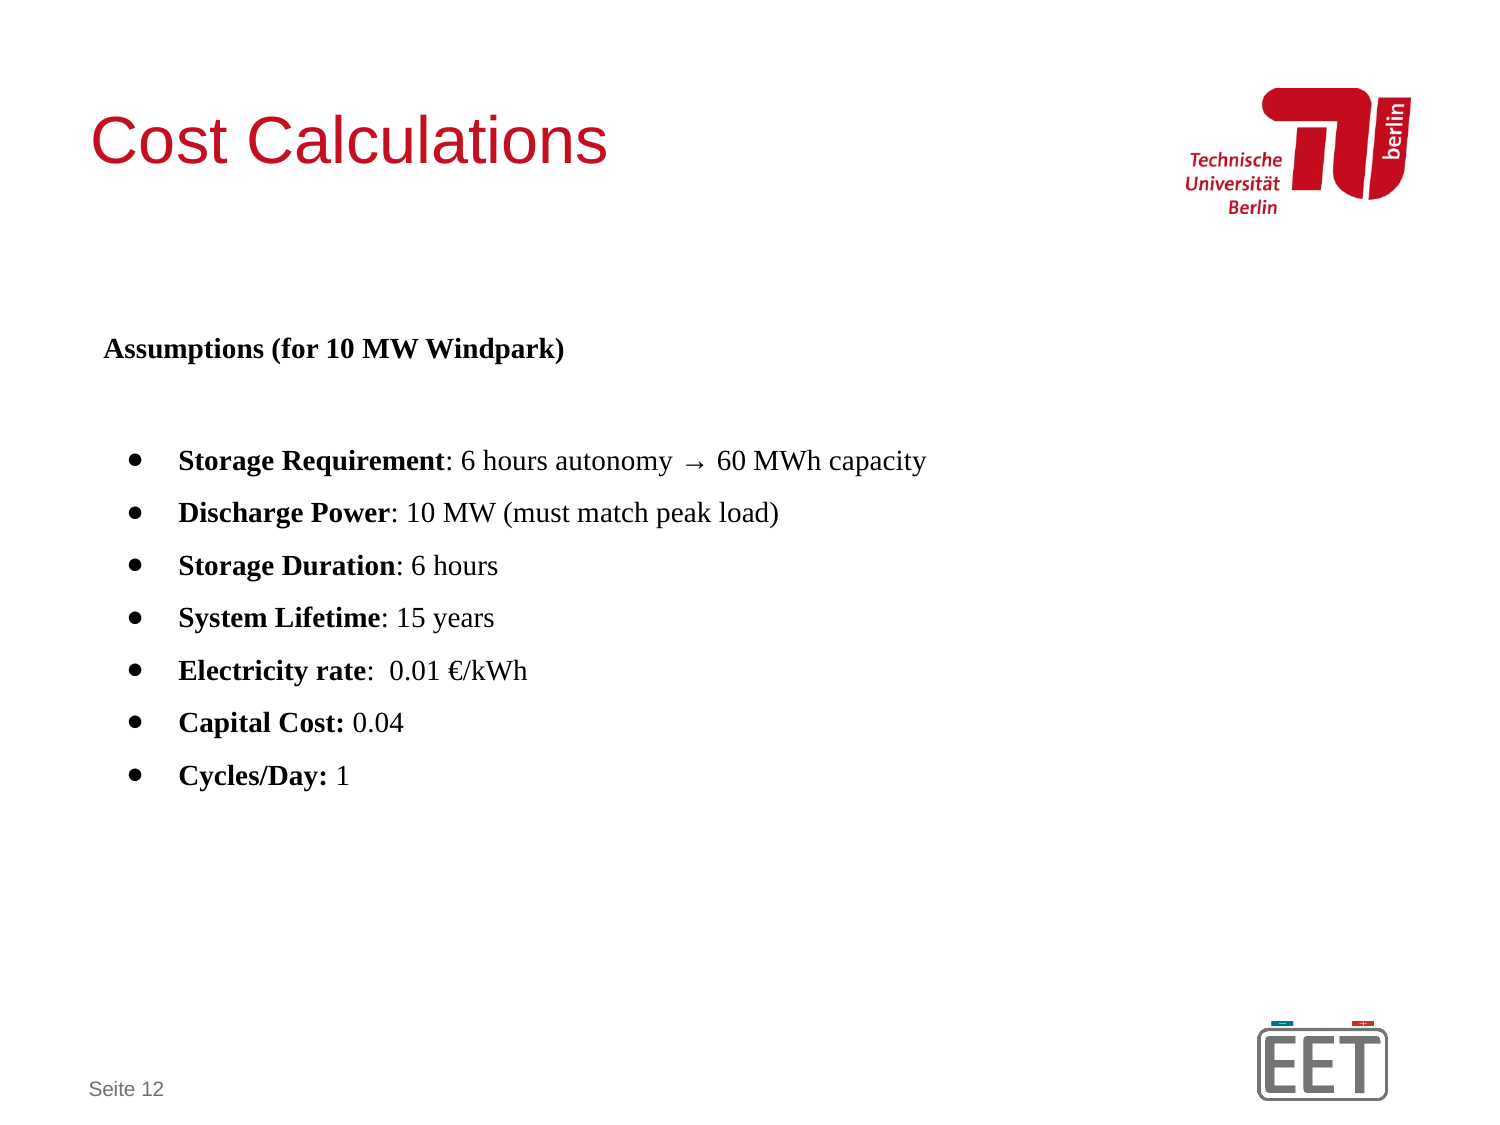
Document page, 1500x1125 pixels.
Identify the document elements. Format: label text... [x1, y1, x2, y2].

list Assumptions (for 10 MW Windpark) Storage Requirement: 6 hours autonomy → 60 MWh capacity Discharge Power: 10 MW (must match peak load) Storage Duration: 6 hours System Lifetime: 15 years Electricity rate: 0.01 €/kWh Capital Cost: 0.04 Cycles/Day: 1 [103, 323, 1343, 879]
picture [1257, 1021, 1388, 1101]
slide_number Seite ‹#› [88, 1075, 1176, 1101]
title Cost Calculations [90, 0, 964, 179]
picture [1186, 88, 1411, 214]
